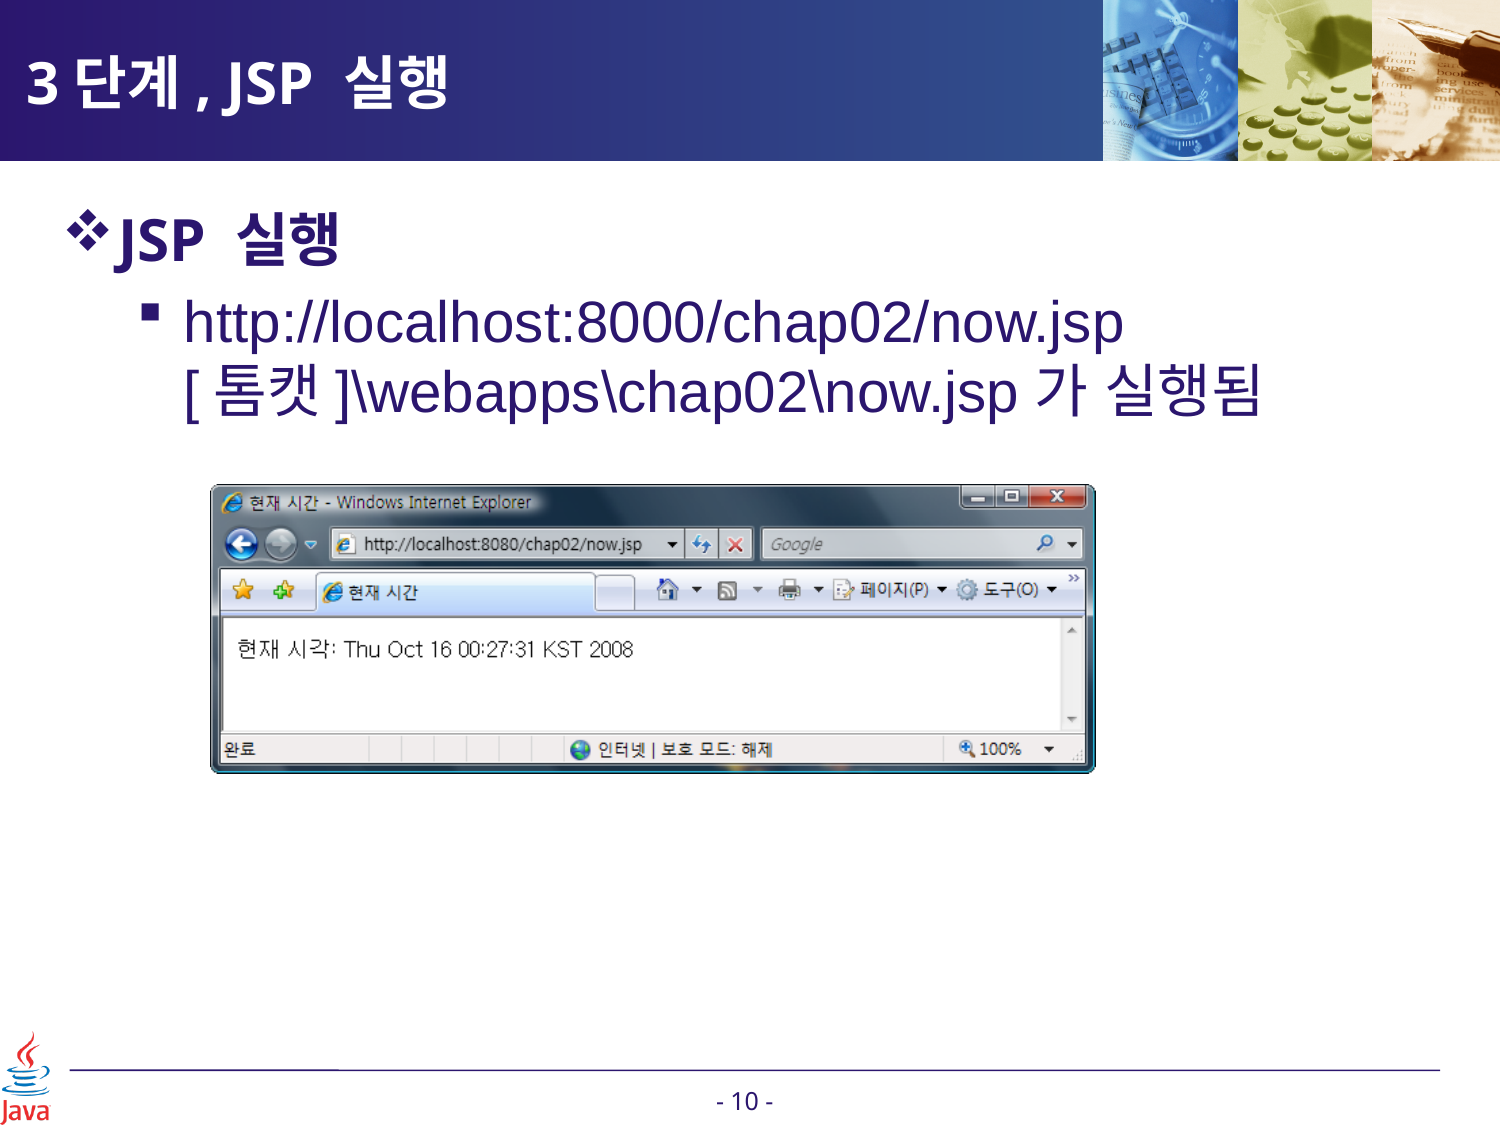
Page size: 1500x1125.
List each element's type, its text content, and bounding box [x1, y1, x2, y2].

picture [0, 1031, 51, 1125]
picture [1103, 0, 1500, 161]
picture [210, 484, 1096, 774]
title 3단계, JSP 실행 [11, 34, 1137, 128]
list JSP 실행 http://localhost:8000/chap02/now.jsp [톰캣]\webapps\chap02\now.jsp가 실행됨 [46, 195, 1442, 1032]
